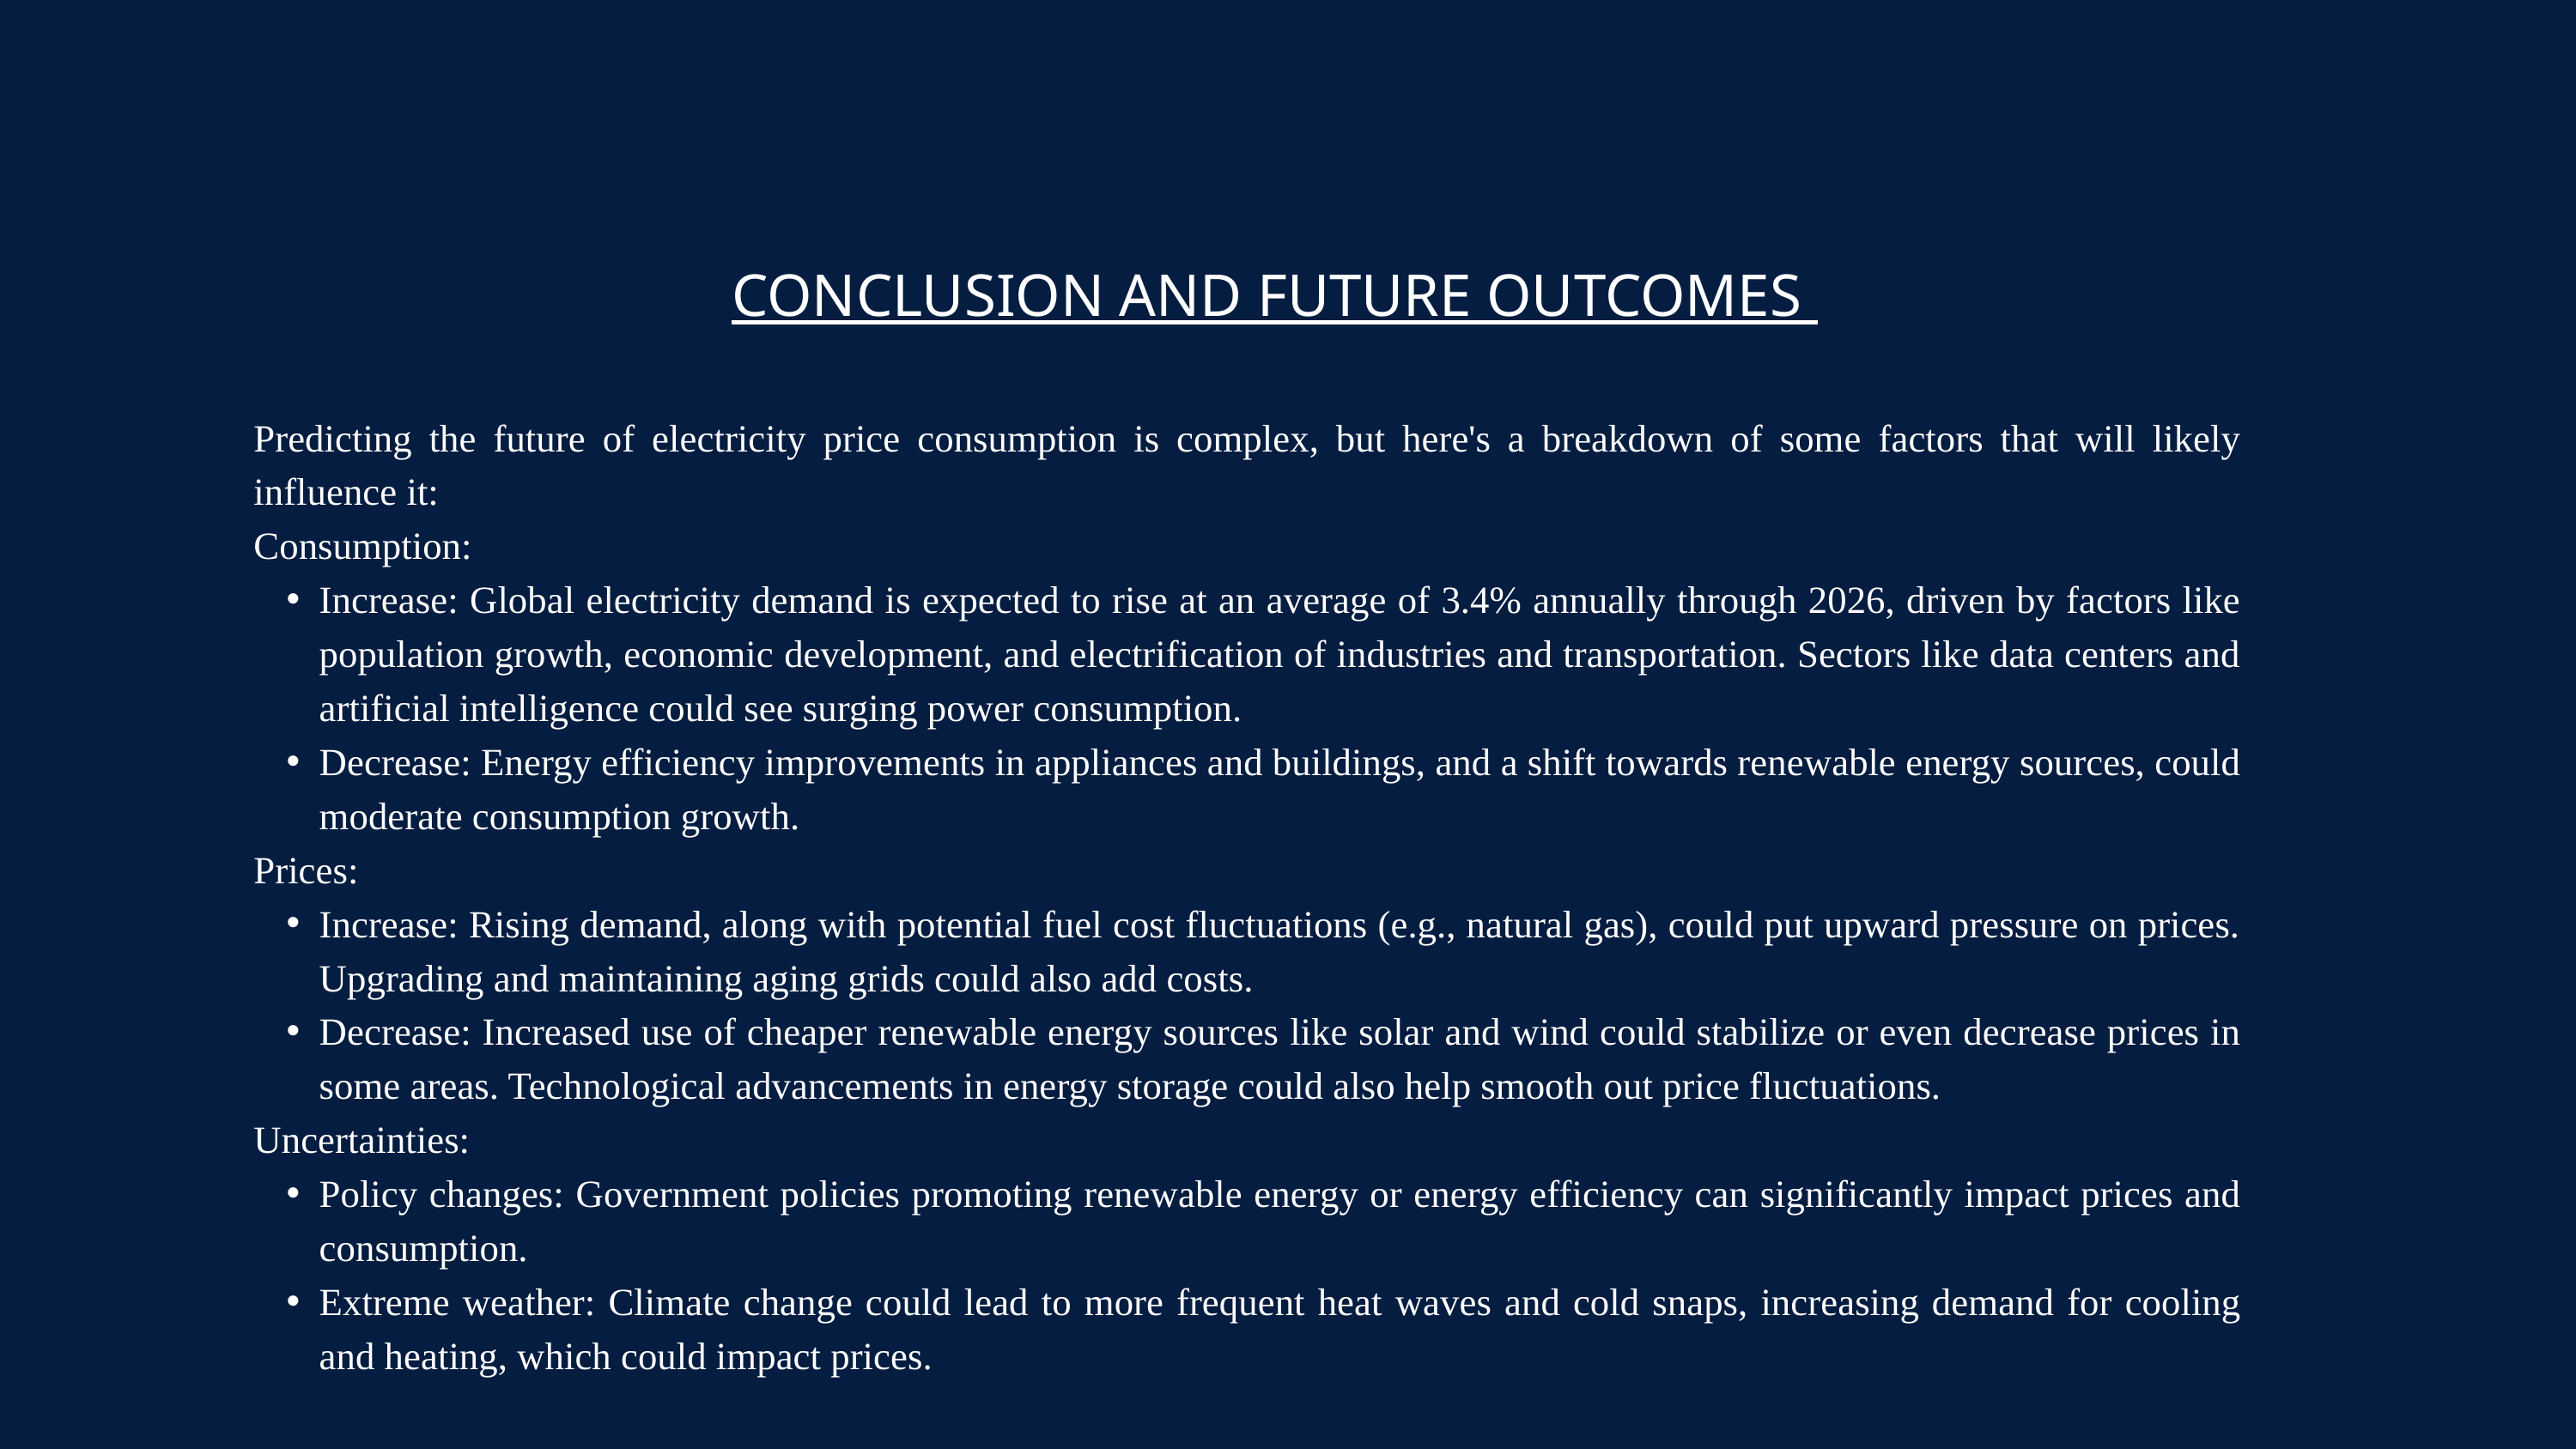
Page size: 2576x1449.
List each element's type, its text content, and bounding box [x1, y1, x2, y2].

text_box Predicting the future of electricity price consumption is complex, but here's a breakdown of some factors that will likely influence it: Consumption: Increase: Global electricity demand is expected to rise at an average of 3.4% annually through 2026, driven by factors like population growth, economic development, and electrification of industries and transportation. Sectors like data centers and artificial intelligence could see surging power consumption. Decrease: Energy efficiency improvements in appliances and buildings, and a shift towards renewable energy sources, could moderate consumption growth. Prices: Increase: Rising demand, along with potential fuel cost fluctuations (e.g., natural gas), could put upward pressure on prices. Upgrading and maintaining aging grids could also add costs. Decrease: Increased use of cheaper renewable energy sources like solar and wind could stabilize or even decrease prices in some areas. Technological advancements in energy storage could also help smooth out price fluctuations. Uncertainties: Policy changes: Government policies promoting renewable energy or energy efficiency can significantly impact prices and consumption. Extreme weather: Climate change could lead to more frequent heat waves and cold snaps, increasing demand for cooling and heating, which could impact prices. [253, 405, 2246, 1416]
text_box CONCLUSION AND FUTURE OUTCOMES [687, 256, 1862, 328]
